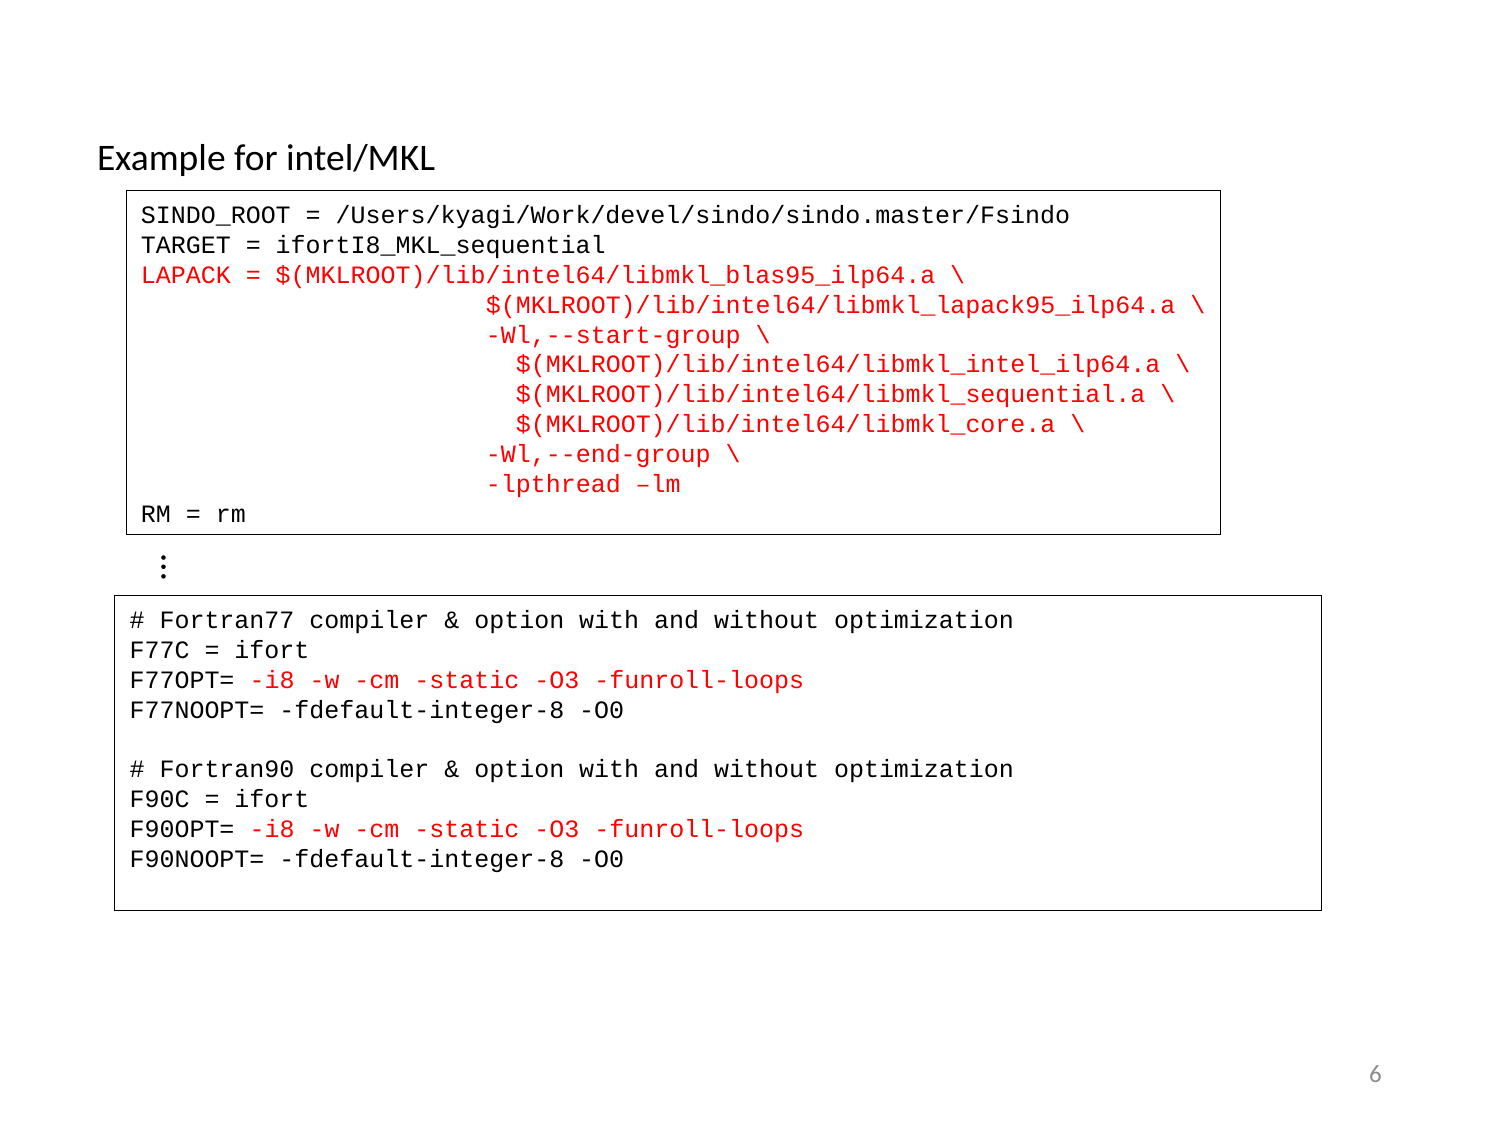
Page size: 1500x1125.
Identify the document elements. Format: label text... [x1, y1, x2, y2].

text_box # Fortran77 compiler & option with and without optimization F77C = ifort F77OPT= -i8 -w -cm -static -O3 -funroll-loops F77NOOPT= -fdefault-integer-8 -O0 # Fortran90 compiler & option with and without optimization F90C = ifort F90OPT= -i8 -w -cm -static -O3 -funroll-loops F90NOOPT= -fdefault-integer-8 -O0 [114, 595, 1322, 911]
text_box SINDO_ROOT = /Users/kyagi/Work/devel/sindo/sindo.master/Fsindo TARGET = ifortI8_MKL_sequential LAPACK = $(MKLROOT)/lib/intel64/libmkl_blas95_ilp64.a \ $(MKLROOT)/lib/intel64/libmkl_lapack95_ilp64.a \ -Wl,--start-group \ $(MKLROOT)/lib/intel64/libmkl_intel_ilp64.a \ $(MKLROOT)/lib/intel64/libmkl_sequential.a \ $(MKLROOT)/lib/intel64/libmkl_core.a \ -Wl,--end-group \ -lpthread –lm RM = rm [126, 190, 1221, 535]
text_box Example for intel/MKL [82, 125, 451, 185]
slide_number 5 [1059, 1042, 1397, 1103]
text_box … [146, 539, 207, 596]
